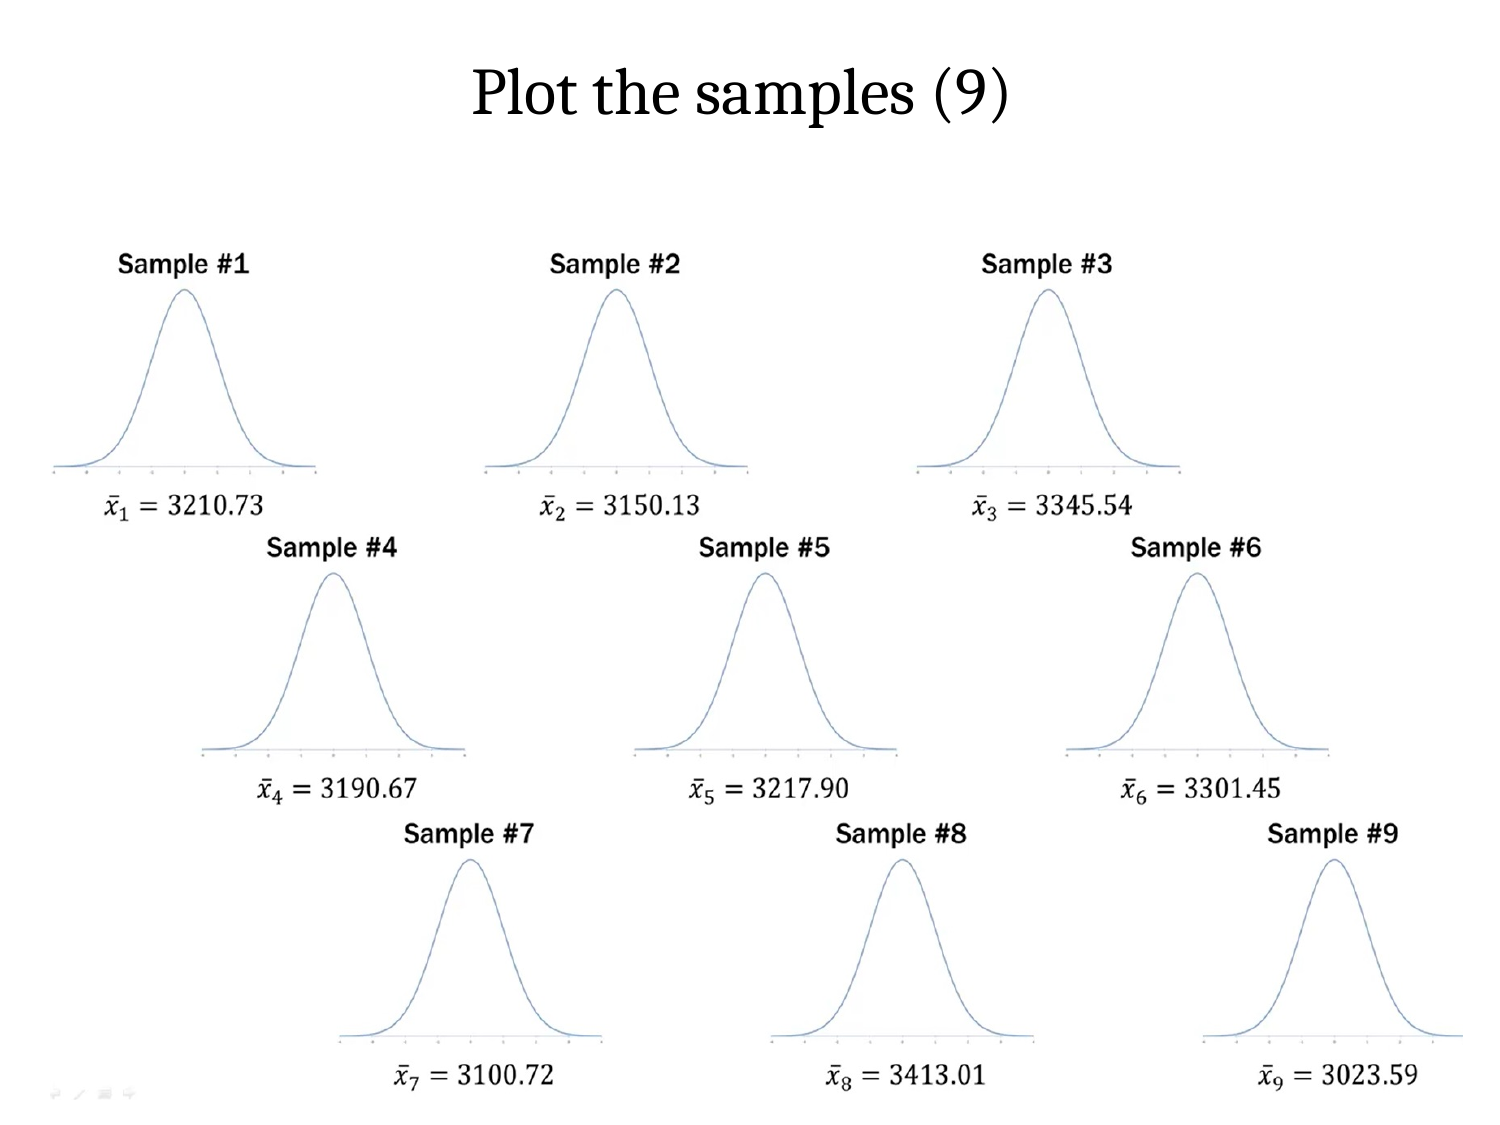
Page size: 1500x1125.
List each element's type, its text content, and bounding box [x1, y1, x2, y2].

title Plot the samples (9) [75, 37, 1425, 138]
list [49, 237, 1463, 1101]
